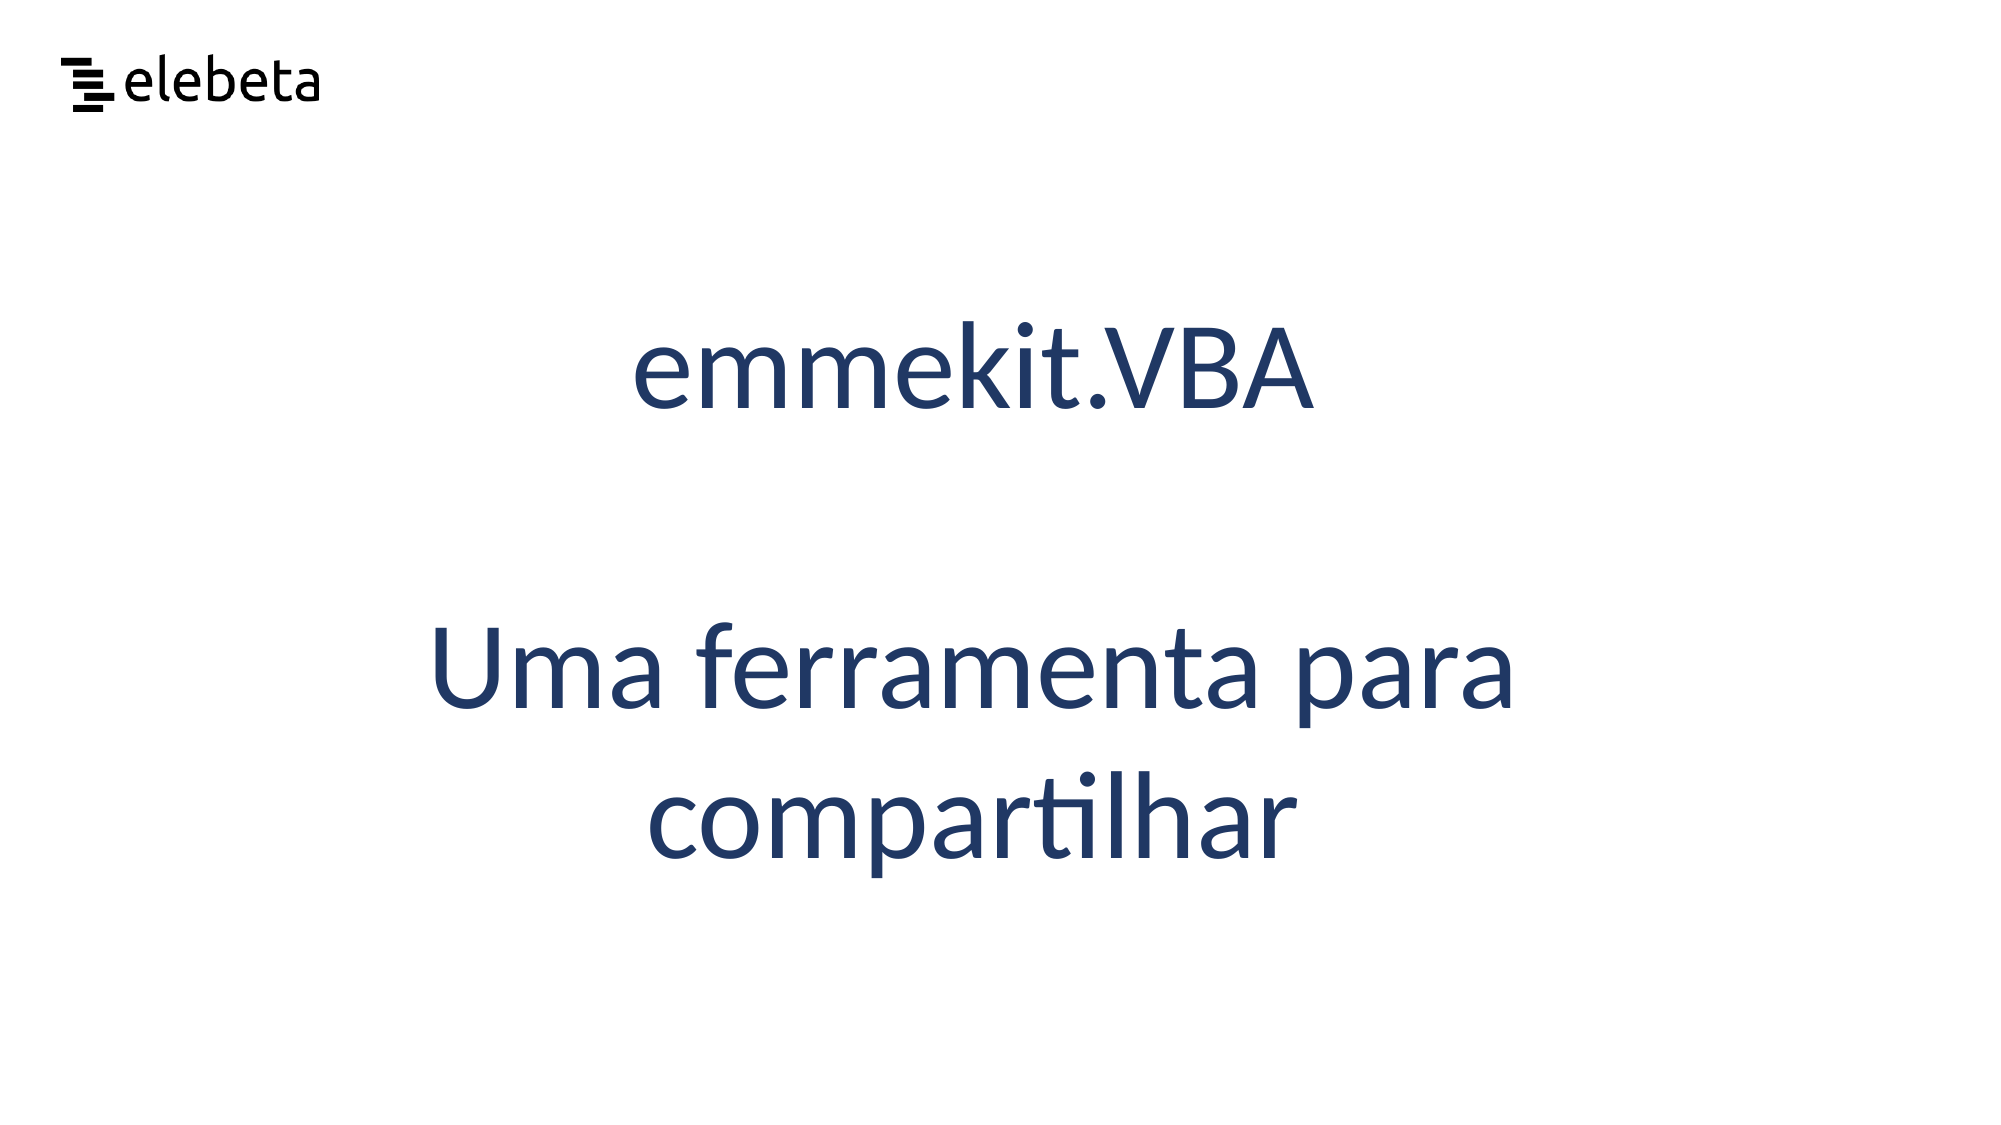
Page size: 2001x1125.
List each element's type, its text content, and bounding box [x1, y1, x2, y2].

picture [60, 54, 319, 112]
text_box emmekit.VBA Uma ferramenta para compartilhar [163, 276, 1784, 892]
